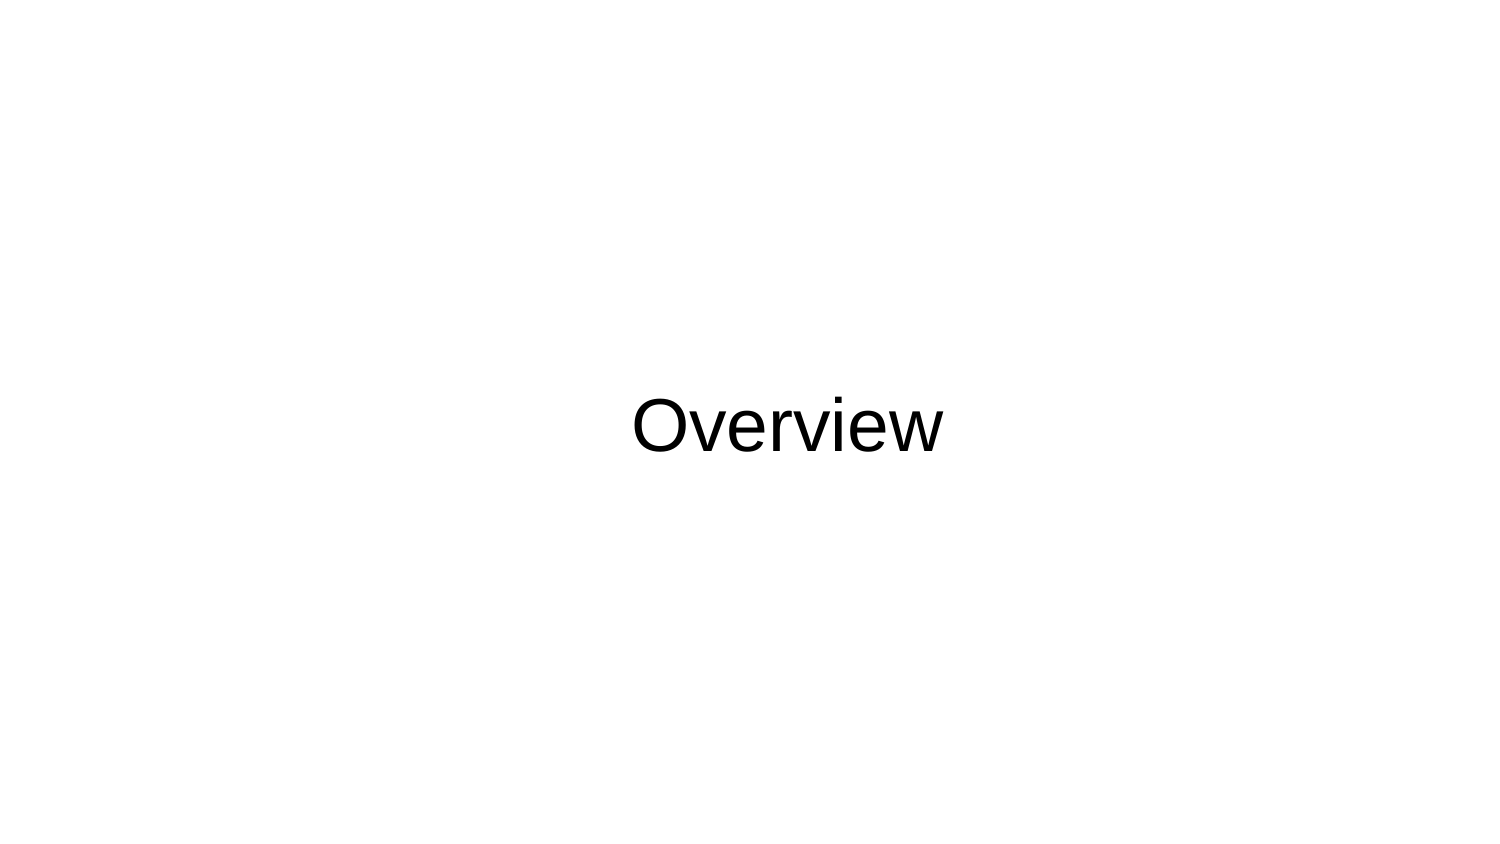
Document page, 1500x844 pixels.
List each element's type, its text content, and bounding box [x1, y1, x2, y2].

title Overview [51, 352, 1449, 491]
